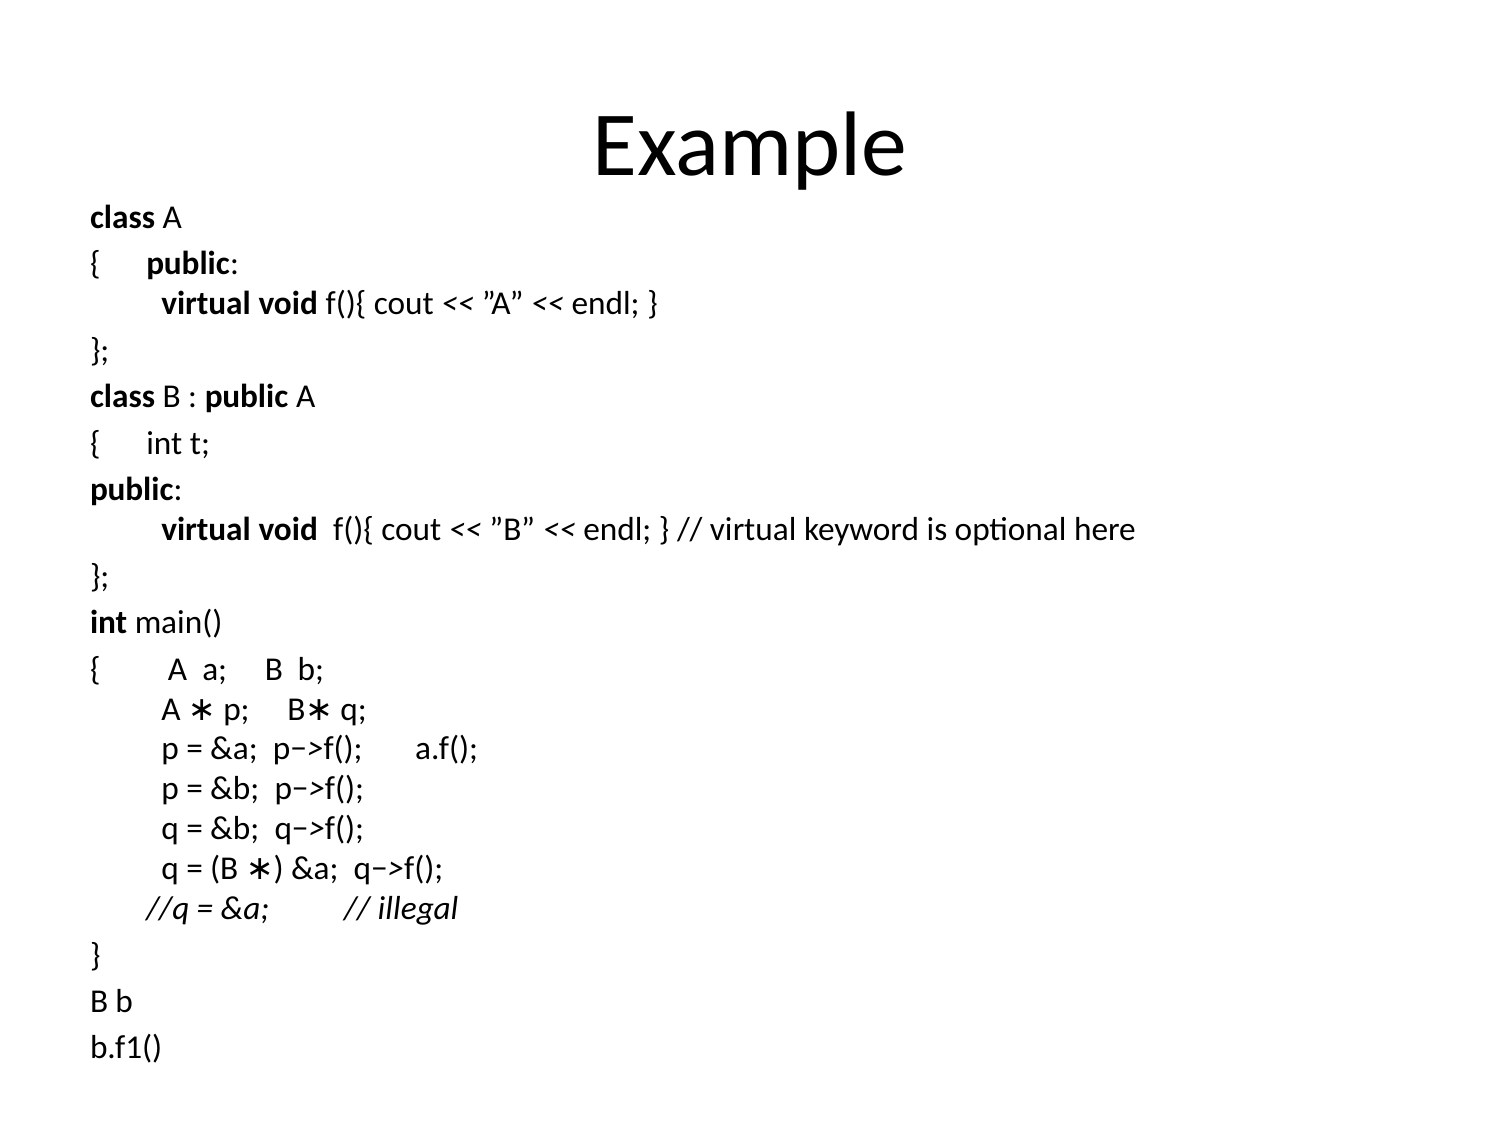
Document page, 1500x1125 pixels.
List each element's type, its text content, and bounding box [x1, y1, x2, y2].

title Example [75, 45, 1425, 187]
list class A { public: virtual void f(){ cout << ”A” << endl; } }; class B : public A { int t; public: virtual void f(){ cout << ”B” << endl; } // virtual keyword is optional here }; int main() { A a; B b; A ∗ p; B∗ q; p = &a; p−>f(); a.f(); p = &b; p−>f(); q = &b; q−>f(); q = (B ∗) &a; q−>f(); //q = &a; // illegal } B b b.f1() [75, 187, 1438, 1125]
